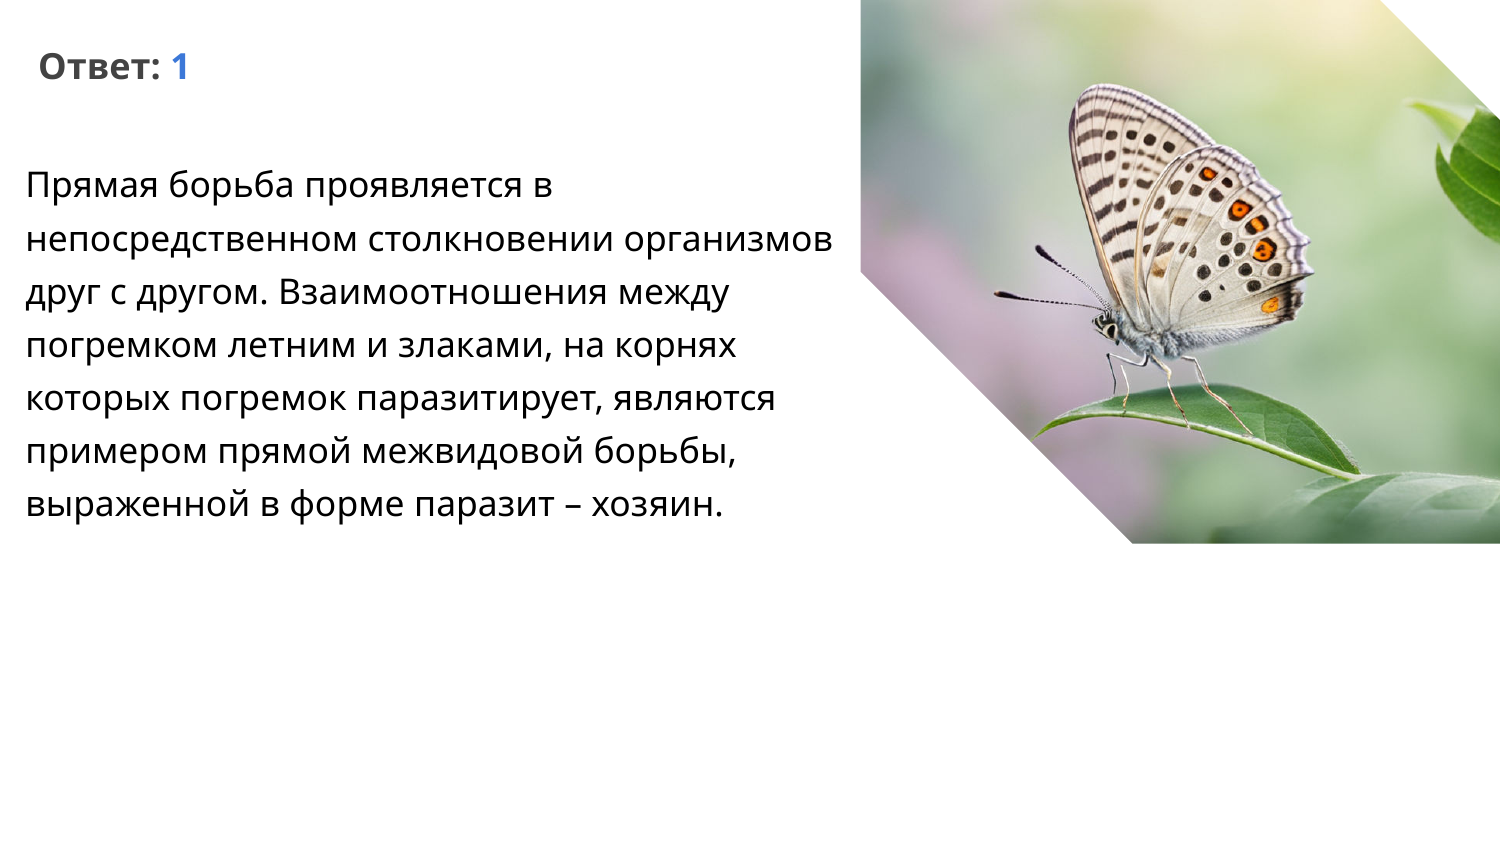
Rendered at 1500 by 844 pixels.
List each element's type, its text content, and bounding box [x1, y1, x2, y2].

picture [860, 0, 1500, 544]
text_box Прямая борьба проявляется в непосредственном столкновении организмов друг с другом. Взаимоотношения между погремком летним и злаками, на корнях которых погремок паразитирует, являются примером прямой межвидовой борьбы, выраженной в форме паразит – хозяин. [10, 136, 890, 788]
list Ответ: 1 [23, 33, 855, 110]
